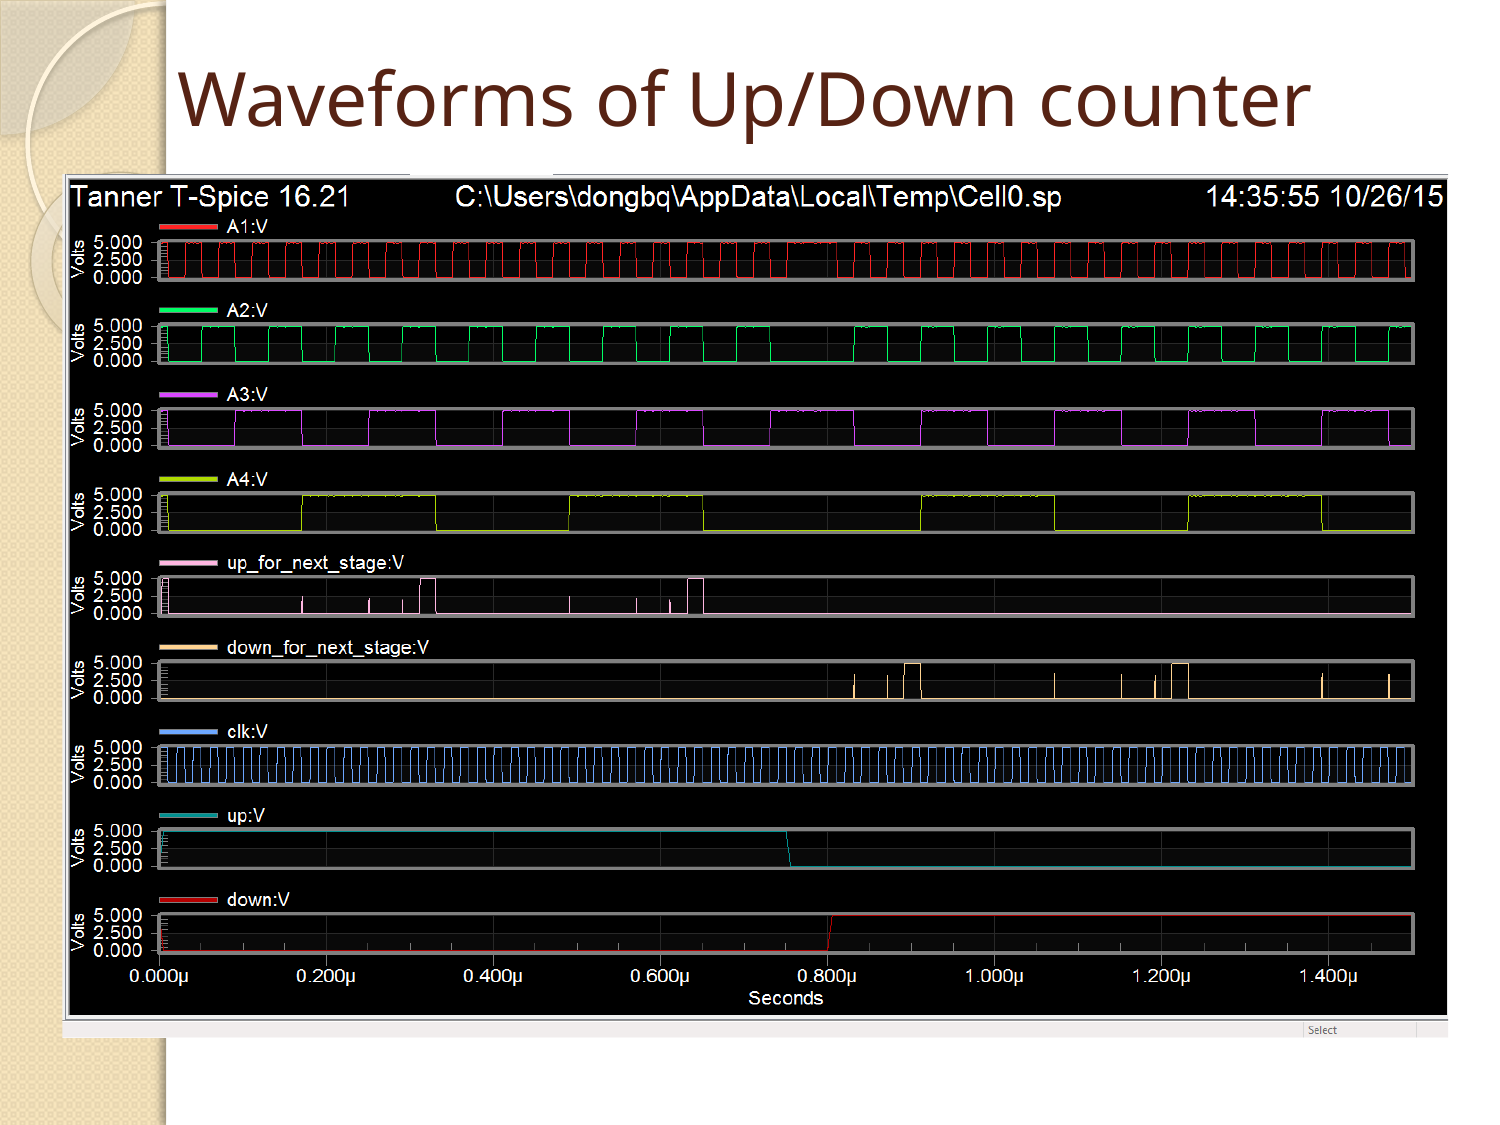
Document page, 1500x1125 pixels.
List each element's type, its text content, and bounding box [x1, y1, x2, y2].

title Waveforms of Up/Down counter [162, 24, 1438, 168]
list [62, 174, 1449, 1038]
